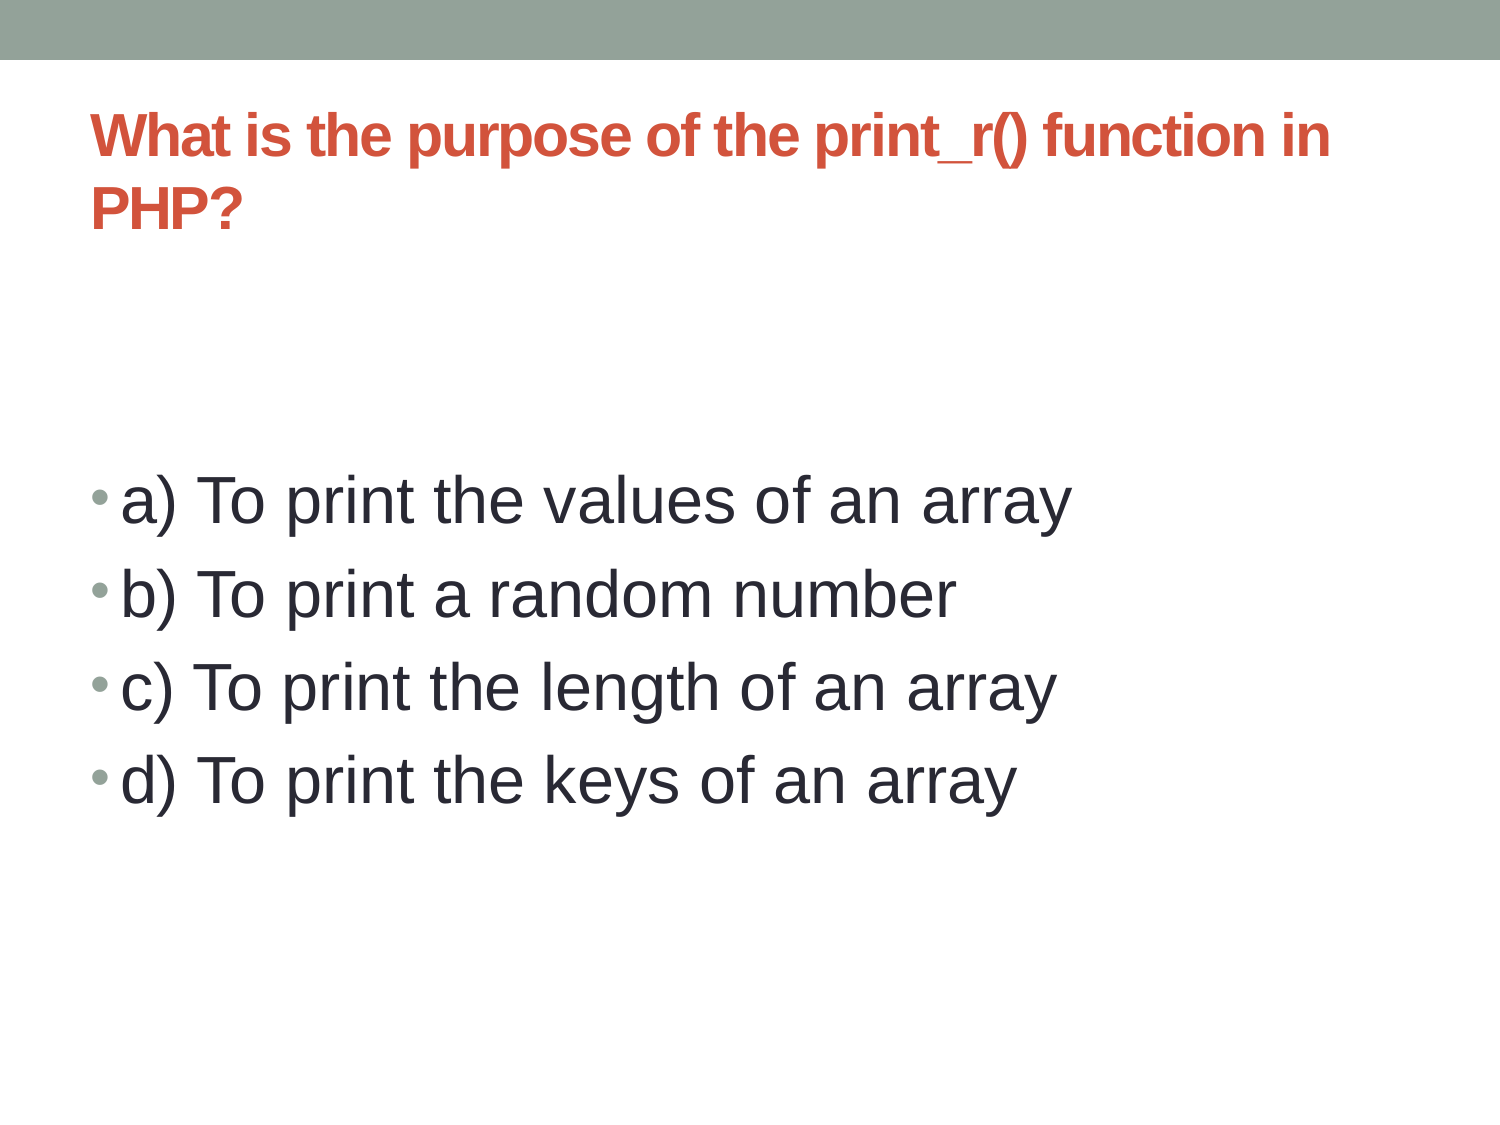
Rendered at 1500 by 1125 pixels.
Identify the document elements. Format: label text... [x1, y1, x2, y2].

list a) To print the values of an array b) To print a random number c) To print the length of an array d) To print the keys of an array [75, 262, 1425, 1063]
title What is the purpose of the print_r() function in PHP? [75, 87, 1425, 250]
